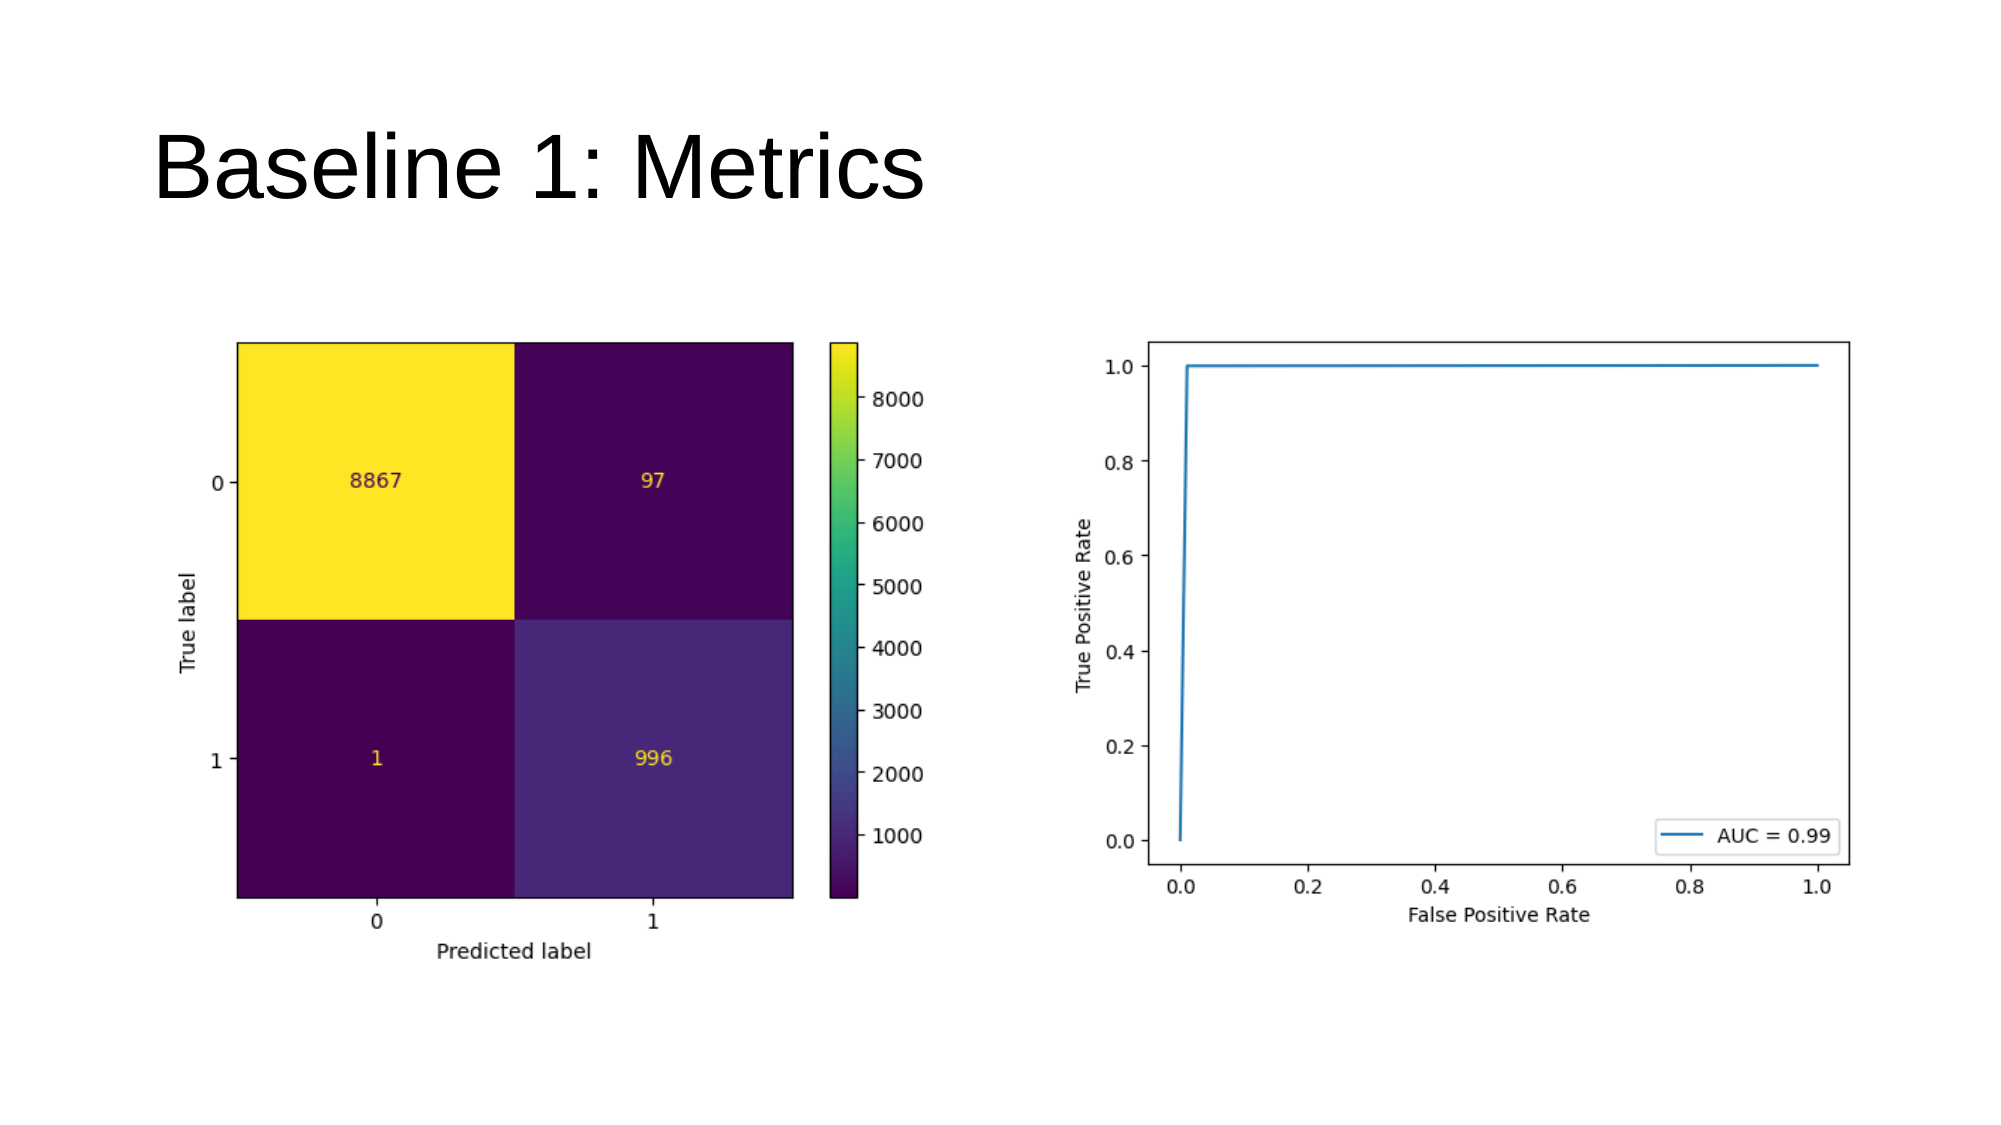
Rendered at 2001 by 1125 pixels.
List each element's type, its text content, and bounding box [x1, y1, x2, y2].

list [1062, 329, 1863, 940]
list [164, 329, 938, 977]
title Baseline 1: Metrics [137, 59, 1863, 278]
